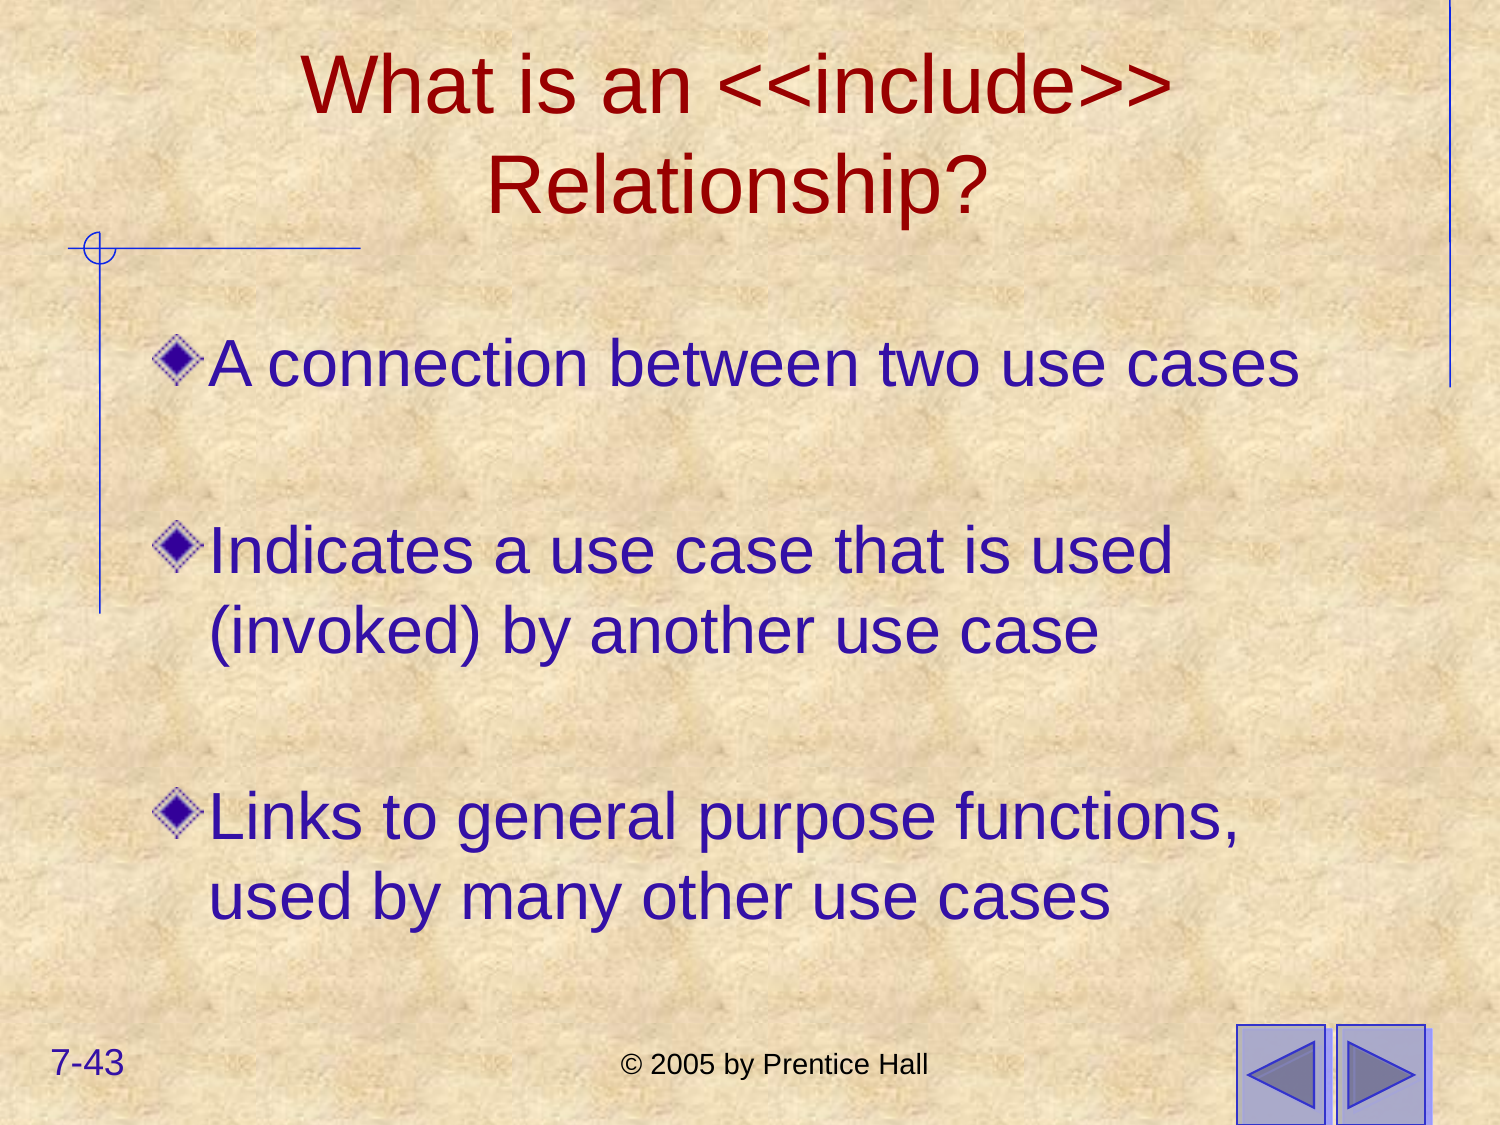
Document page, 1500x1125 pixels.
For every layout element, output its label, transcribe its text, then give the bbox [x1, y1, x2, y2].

title What is an <<include>> Relationship? [99, 49, 1376, 238]
picture [0, 0, 1500, 1125]
list A connection between two use cases Indicates a use case that is used (invoked) by another use case Links to general purpose functions, used by many other use cases [137, 312, 1413, 988]
